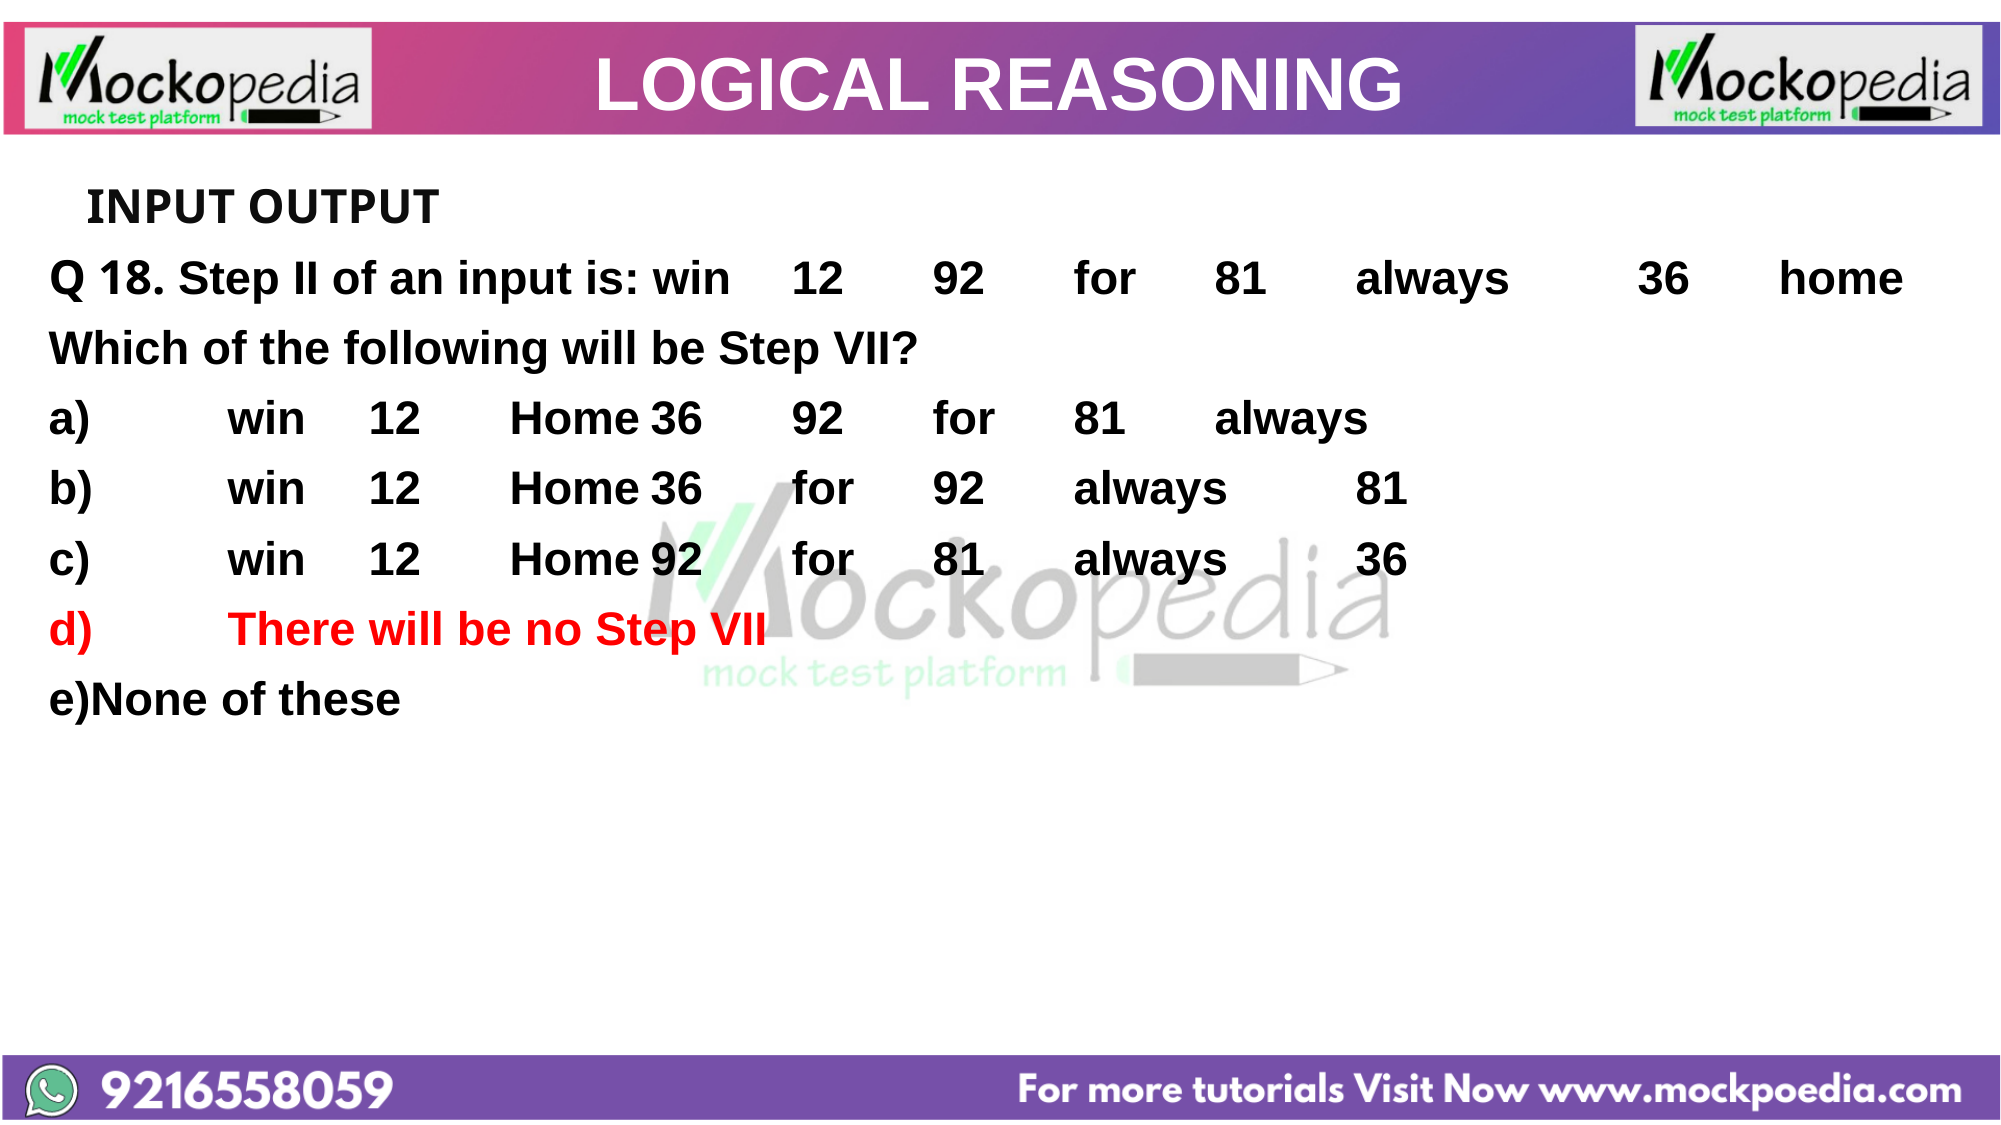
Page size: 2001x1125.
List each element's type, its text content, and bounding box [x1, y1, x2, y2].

list INPUT OUTPUT Q 18. Step II of an input is: win 12 92 for 81 always 36 home Which of the following will be Step VII? a) win 12 Home 36 92 for 81 always b) win 12 Home 36 for 92 always 81 c) win 12 Home 92 for 81 always 36 d) There will be no Step VII e)None of these [33, 175, 1959, 1053]
picture [0, 0, 2001, 1125]
title LOGICAL REASONING [41, 31, 1959, 142]
